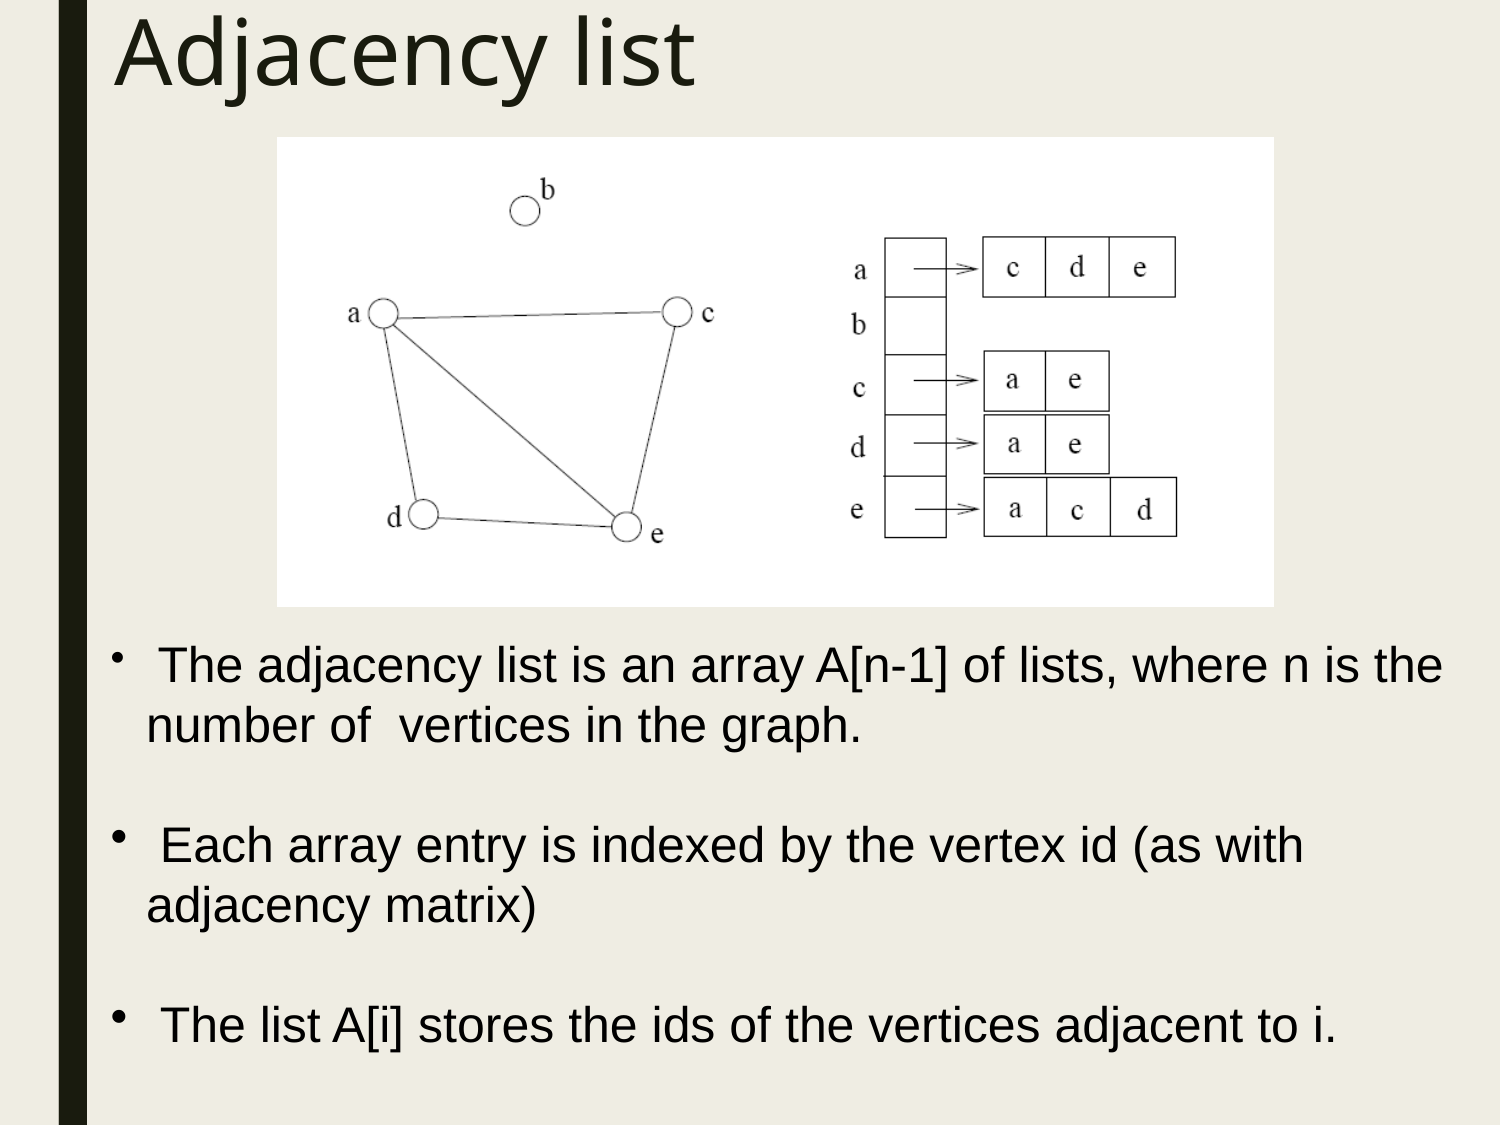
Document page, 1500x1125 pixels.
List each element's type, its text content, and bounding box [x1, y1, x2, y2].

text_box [276, 137, 1274, 607]
title Adjacency list [99, 0, 1388, 163]
text_box The adjacency list is an array A[n-1] of lists, where n is the number of vertices in the graph. Each array entry is indexed by the vertex id (as with adjacency matrix) The list A[i] stores the ids of the vertices adjacent to i. [95, 625, 1496, 1060]
